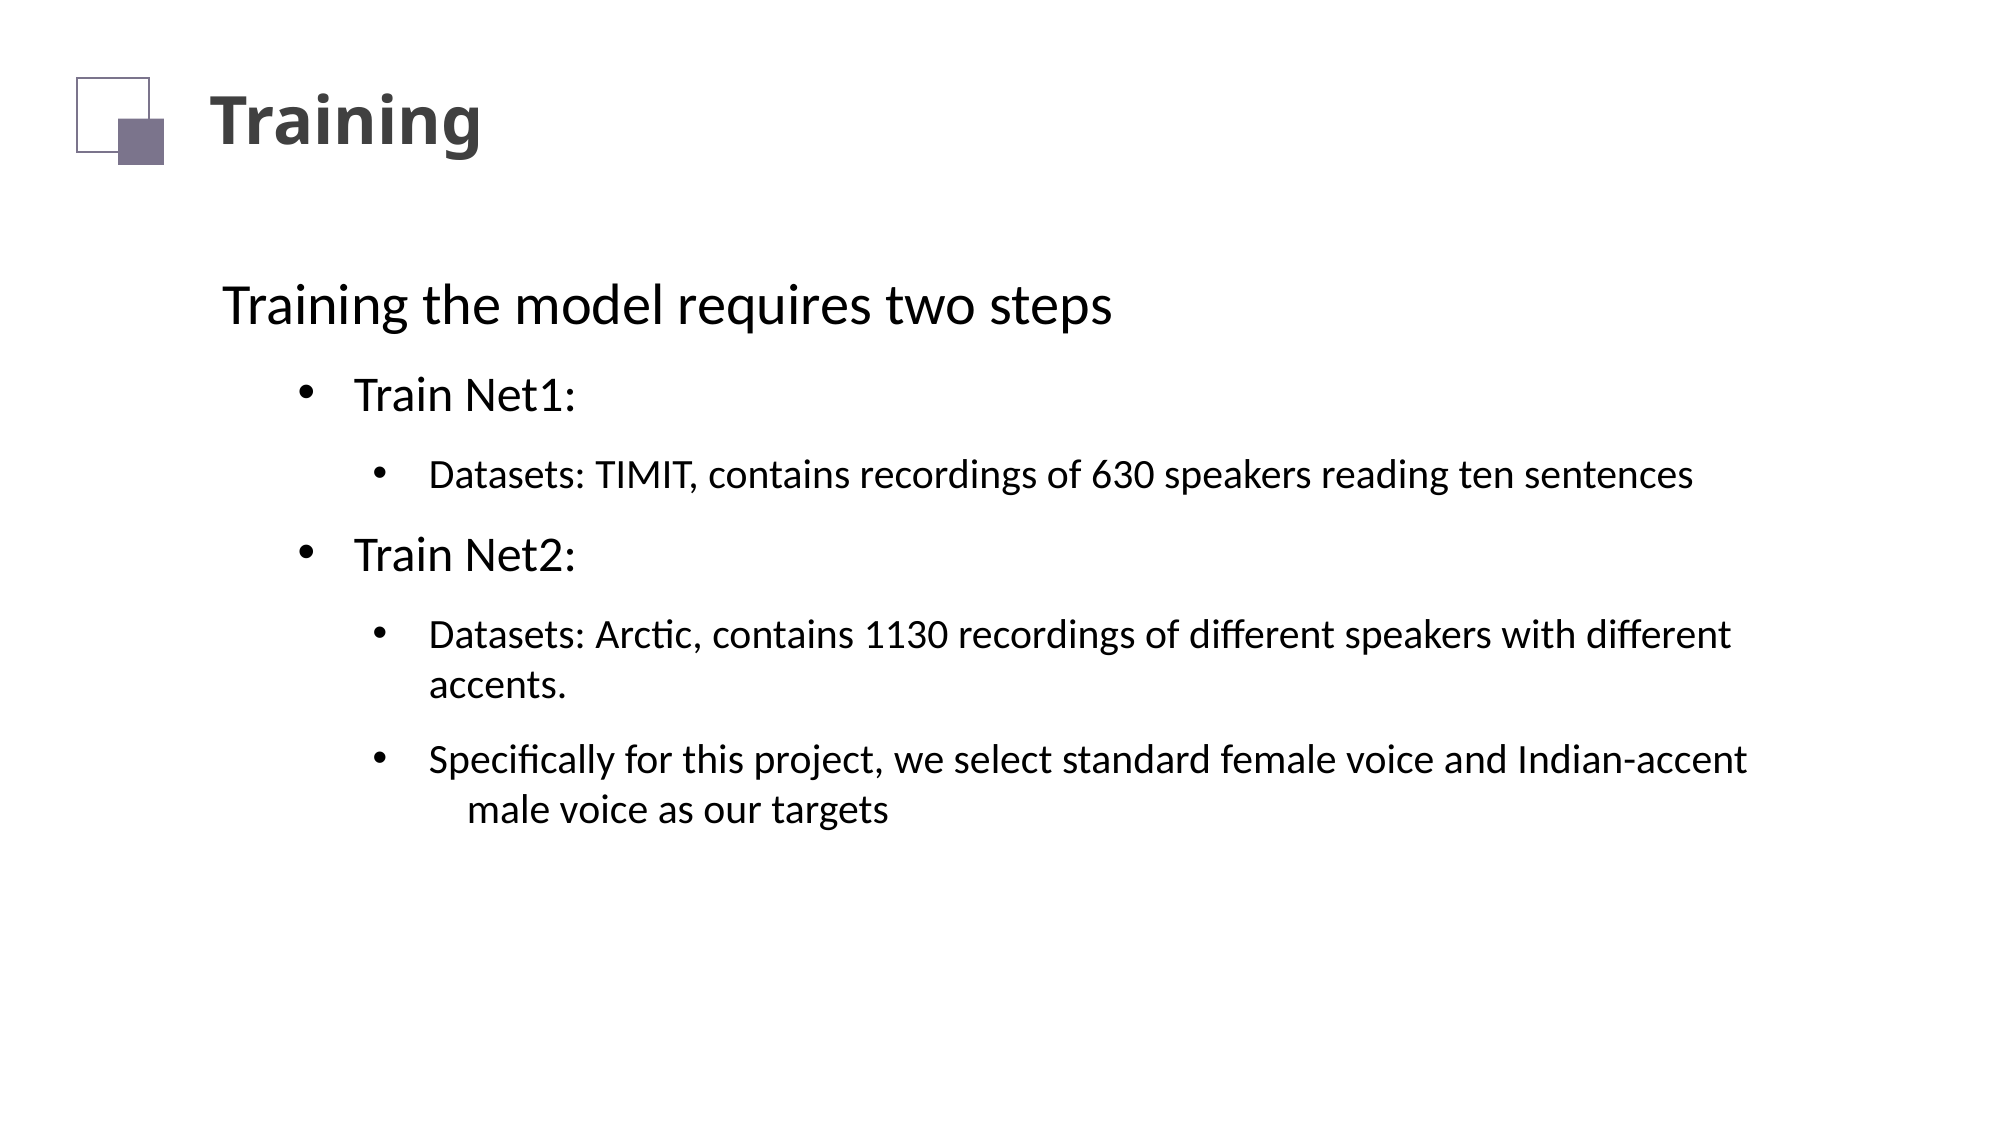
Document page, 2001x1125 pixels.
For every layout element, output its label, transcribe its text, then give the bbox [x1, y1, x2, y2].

text_box Training the model requires two steps Train Net1: Datasets: TIMIT, contains recordings of 630 speakers reading ten sentences Train Net2: Datasets: Arctic, contains 1130 recordings of different speakers with different accents. Specifically for this project, we select standard female voice and Indian-accent male voice as our targets [207, 259, 1793, 840]
text_box Training [194, 70, 500, 166]
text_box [77, 78, 164, 165]
